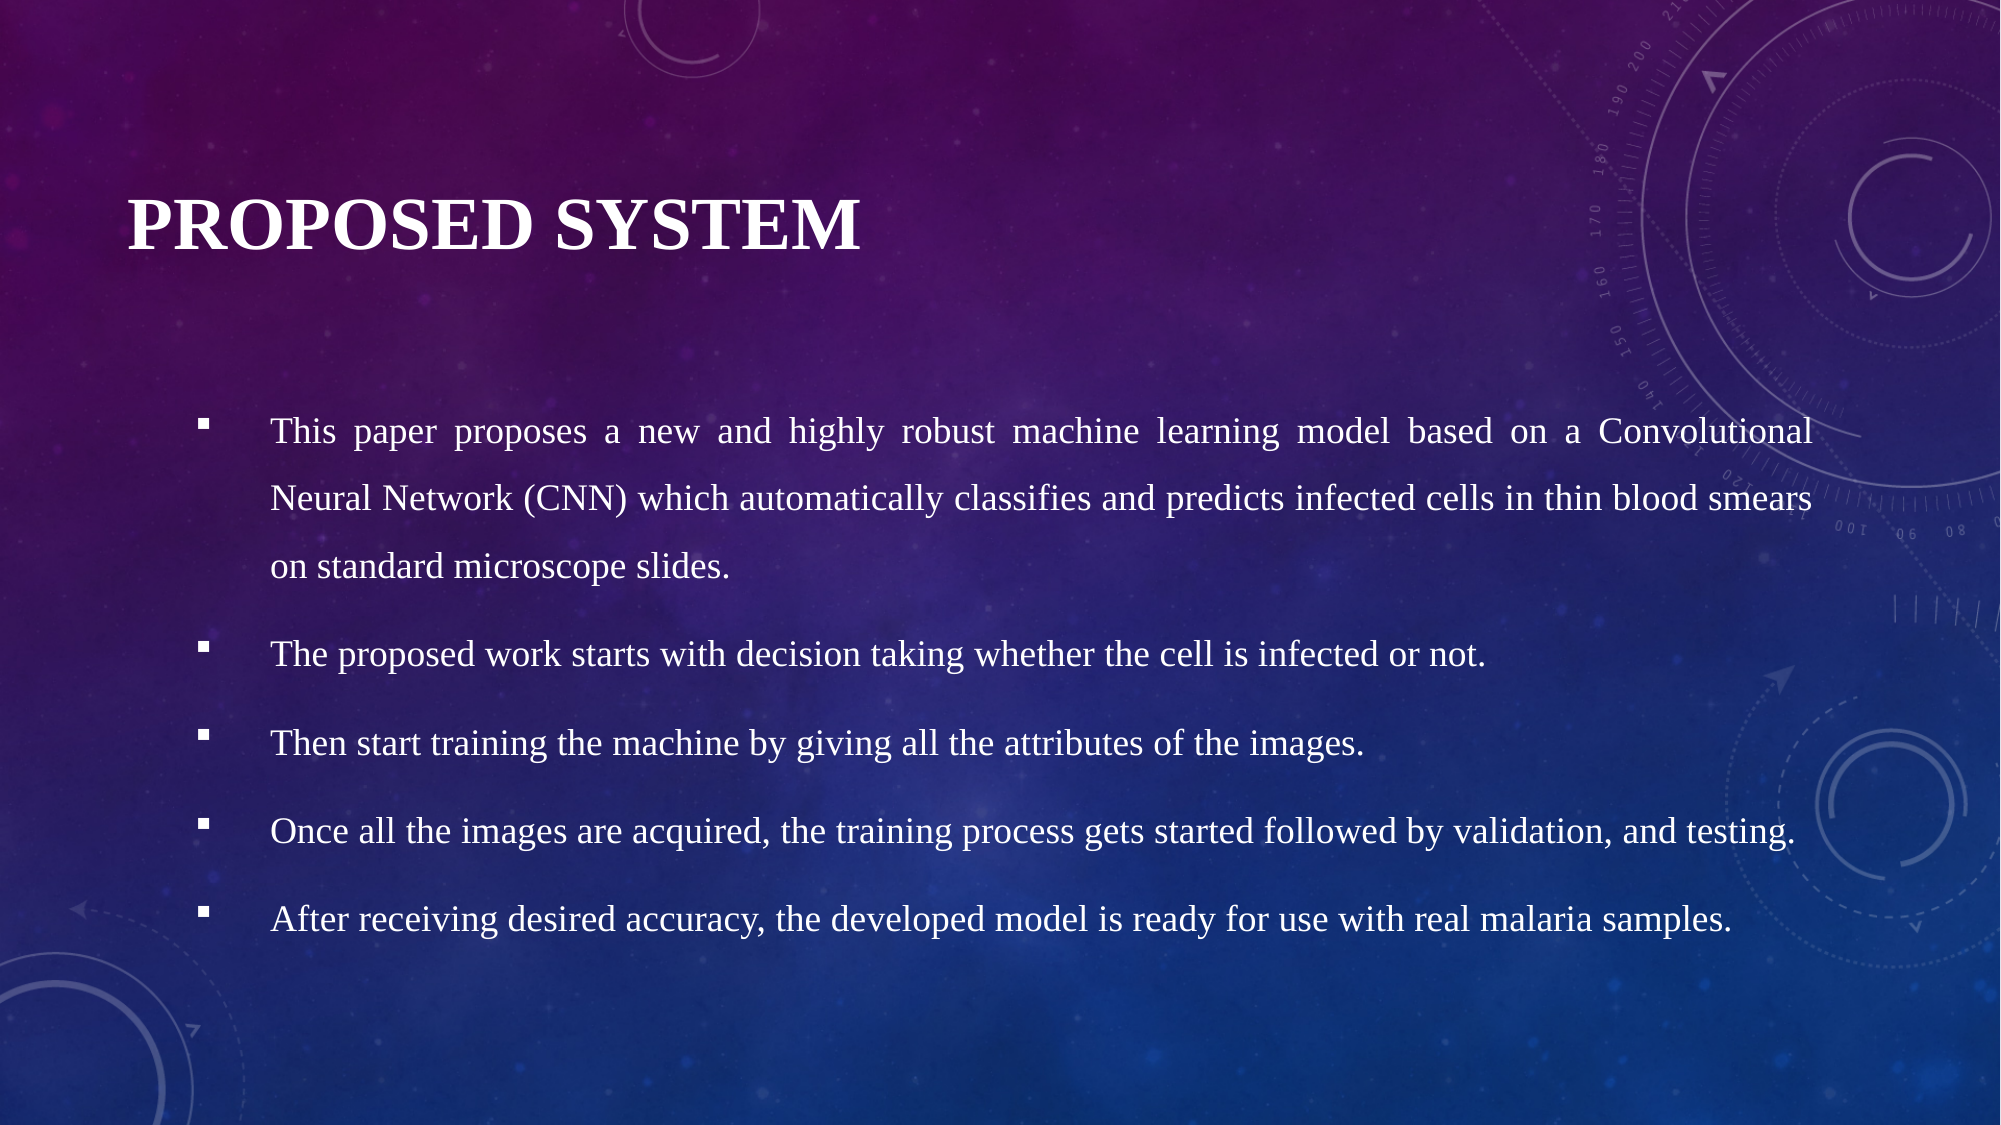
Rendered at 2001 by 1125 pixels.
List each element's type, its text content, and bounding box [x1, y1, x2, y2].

list This paper proposes a new and highly robust machine learning model based on a Convolutional Neural Network (CNN) which automatically classifies and predicts infected cells in thin blood smears on standard microscope slides. The proposed work starts with decision taking whether the cell is infected or not. Then start training the machine by giving all the attributes of the images. Once all the images are acquired, the training process gets started followed by validation, and testing. After receiving desired accuracy, the developed model is ready for use with real malaria samples. [180, 313, 1830, 1010]
picture [0, 0, 2001, 1125]
title Proposed System [112, 99, 1775, 339]
